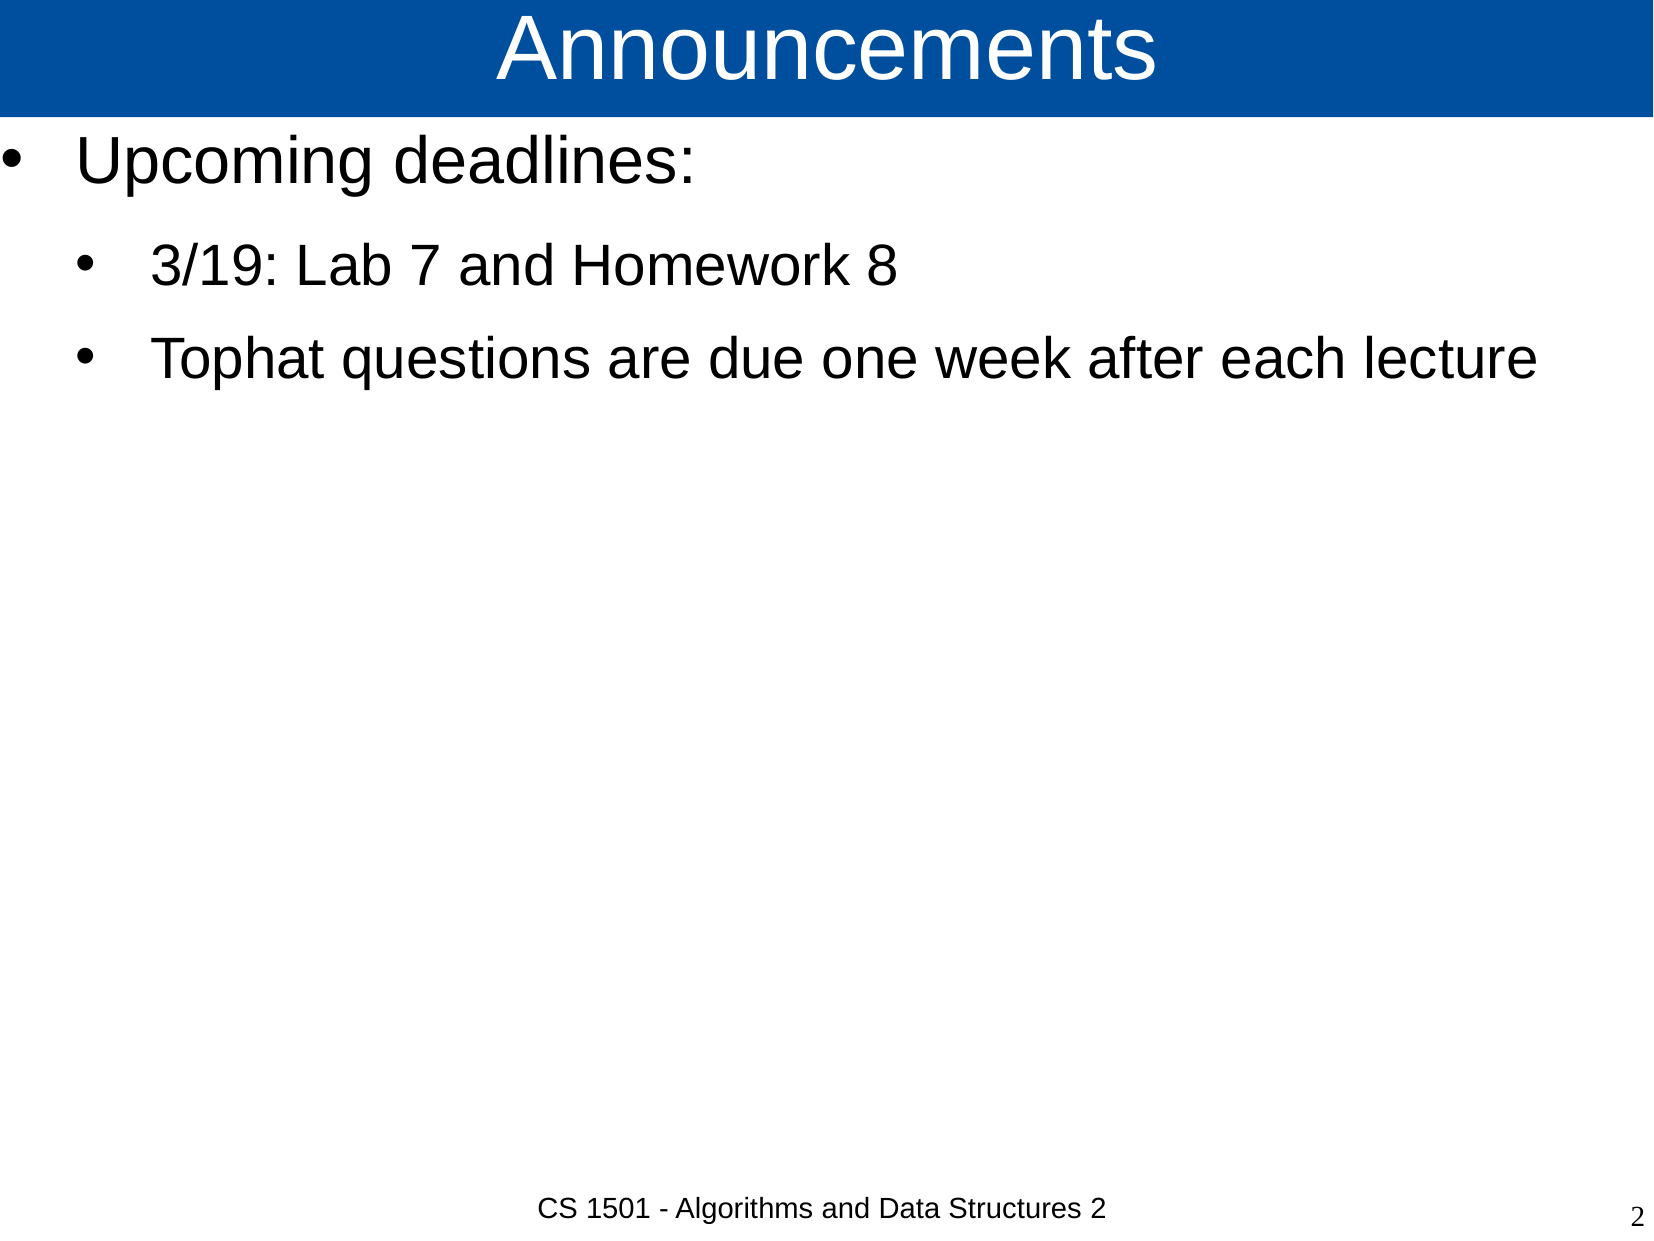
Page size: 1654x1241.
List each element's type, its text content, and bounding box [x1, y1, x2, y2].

title Announcements [0, 0, 1654, 117]
slide_number 2 [1265, 1199, 1646, 1241]
list Upcoming deadlines: 3/19: Lab 7 and Homework 8 Tophat questions are due one week after each lecture [0, 117, 1654, 1195]
footer CS 1501 - Algorithms and Data Structures 2 [407, 1191, 1238, 1241]
